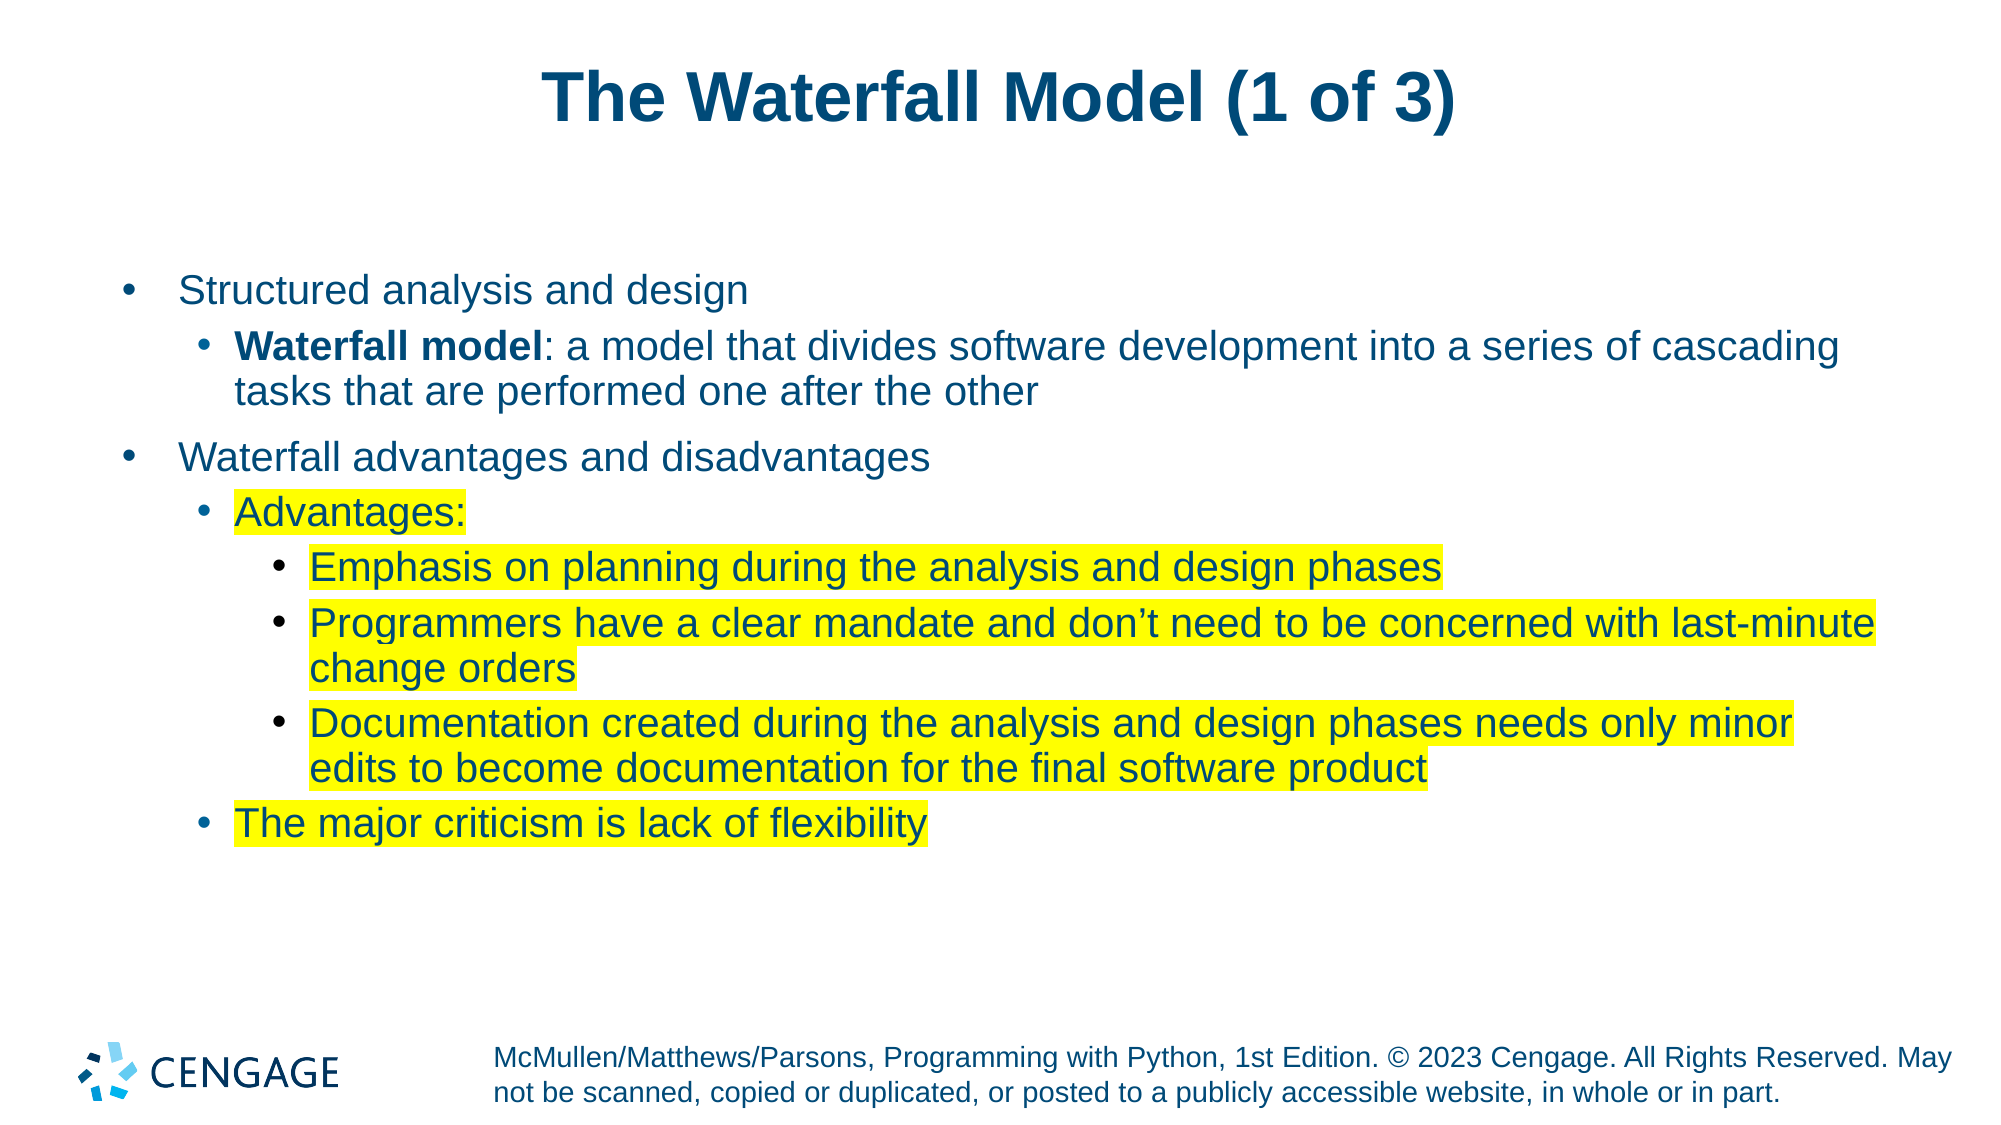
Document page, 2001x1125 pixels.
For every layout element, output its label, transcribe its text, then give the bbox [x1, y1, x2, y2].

picture [78, 1042, 338, 1101]
title The Waterfall Model (1 of 3) [137, 59, 1863, 171]
list Structured analysis and design Waterfall model: a model that divides software development into a series of cascading tasks that are performed one after the other Waterfall advantages and disadvantages Advantages: Emphasis on planning during the analysis and design phases Programmers have a clear mandate and don’t need to be concerned with last-minute change orders Documentation created during the analysis and design phases needs only minor edits to become documentation for the final software product The major criticism is lack of flexibility [121, 268, 1880, 990]
